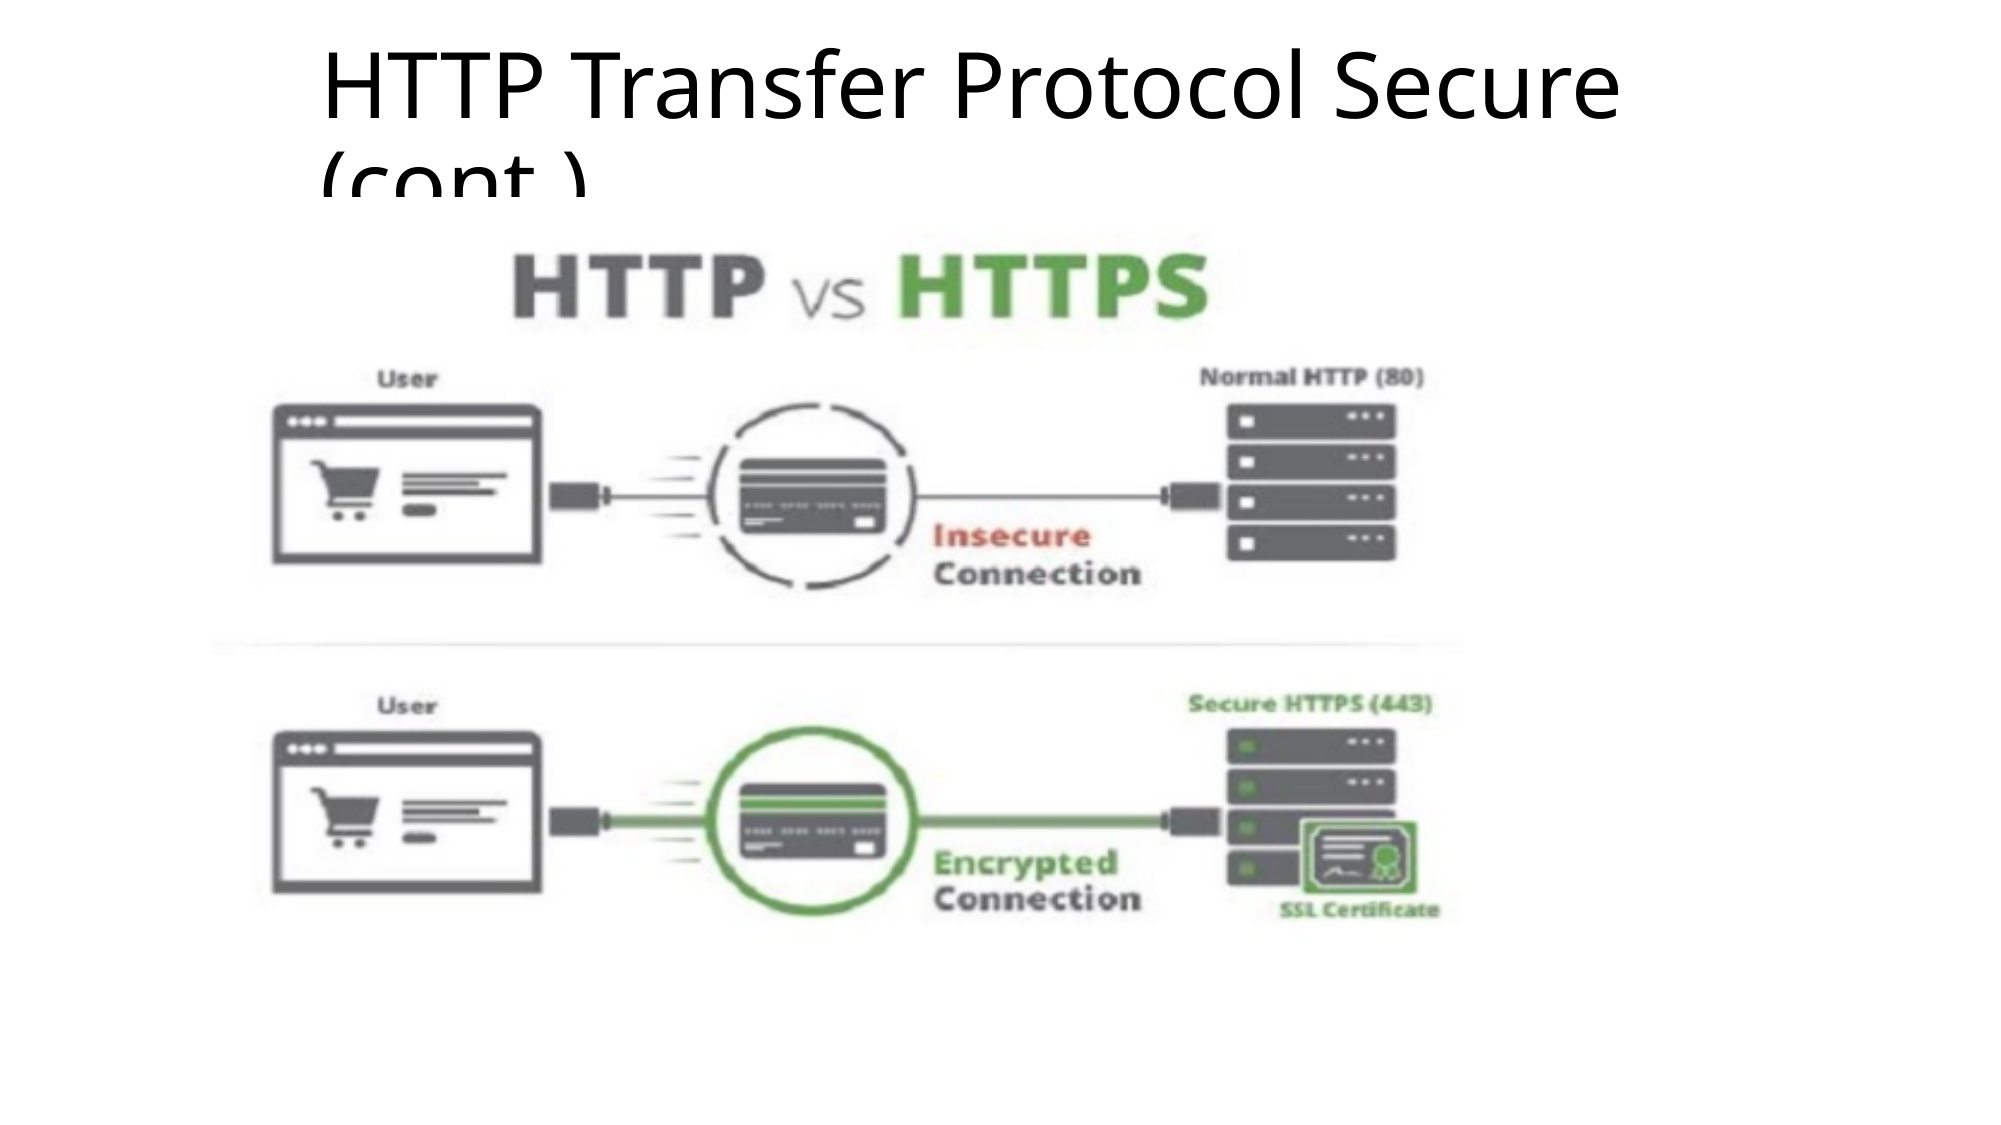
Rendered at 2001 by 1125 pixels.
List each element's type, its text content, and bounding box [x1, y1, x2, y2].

picture [57, 197, 1613, 983]
title HTTP Transfer Protocol Secure (cont.) [304, 81, 1767, 197]
